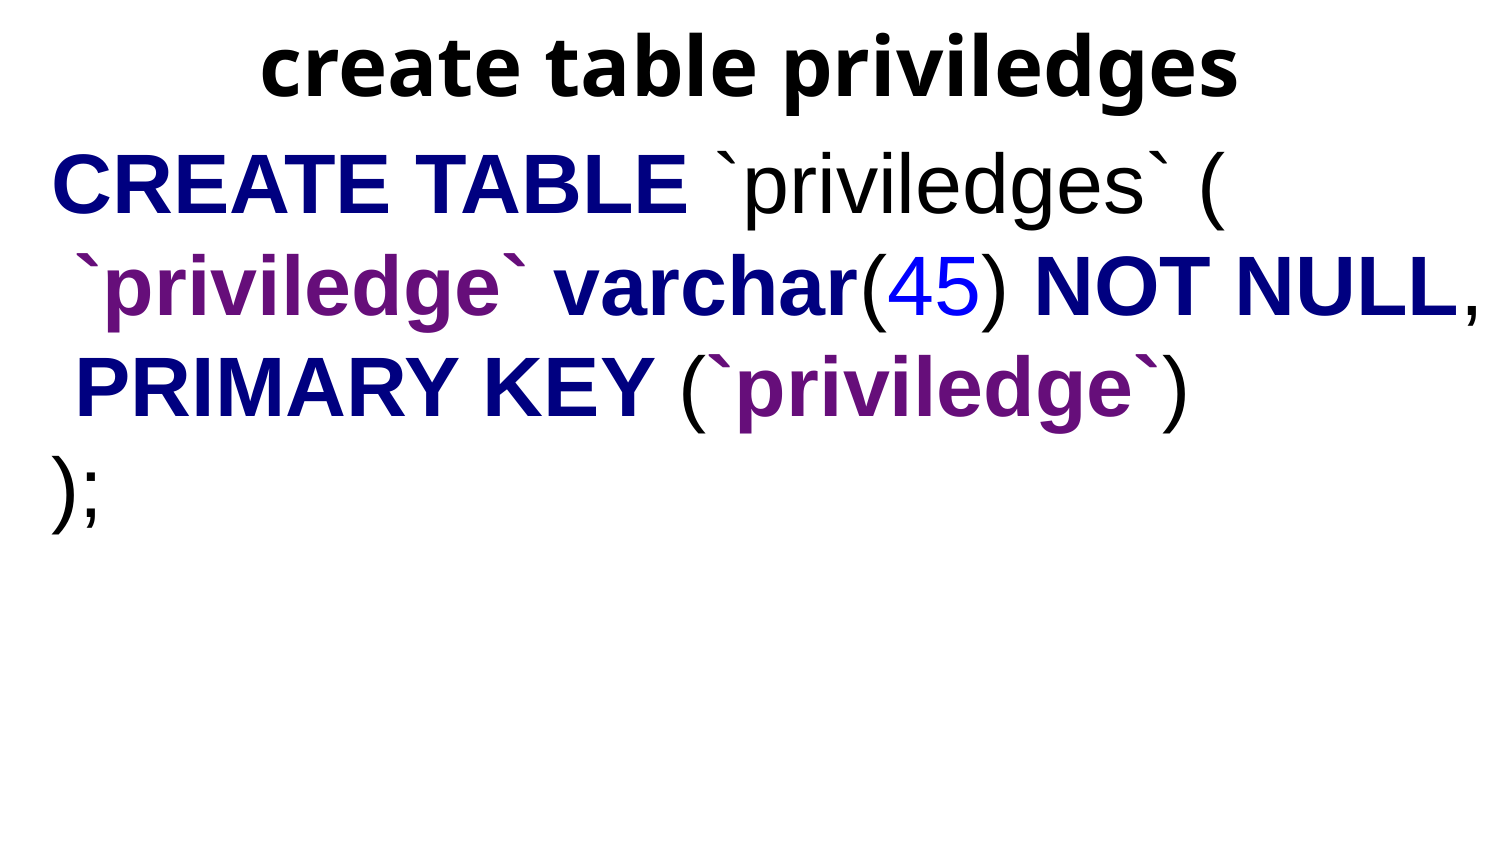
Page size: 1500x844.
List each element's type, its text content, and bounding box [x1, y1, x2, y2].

list CREATE TABLE `priviledges` ( `priviledge` varchar(45) NOT NULL, PRIMARY KEY (`priviledge`) ); [36, 114, 1500, 844]
title create table priviledges [0, 0, 1500, 115]
